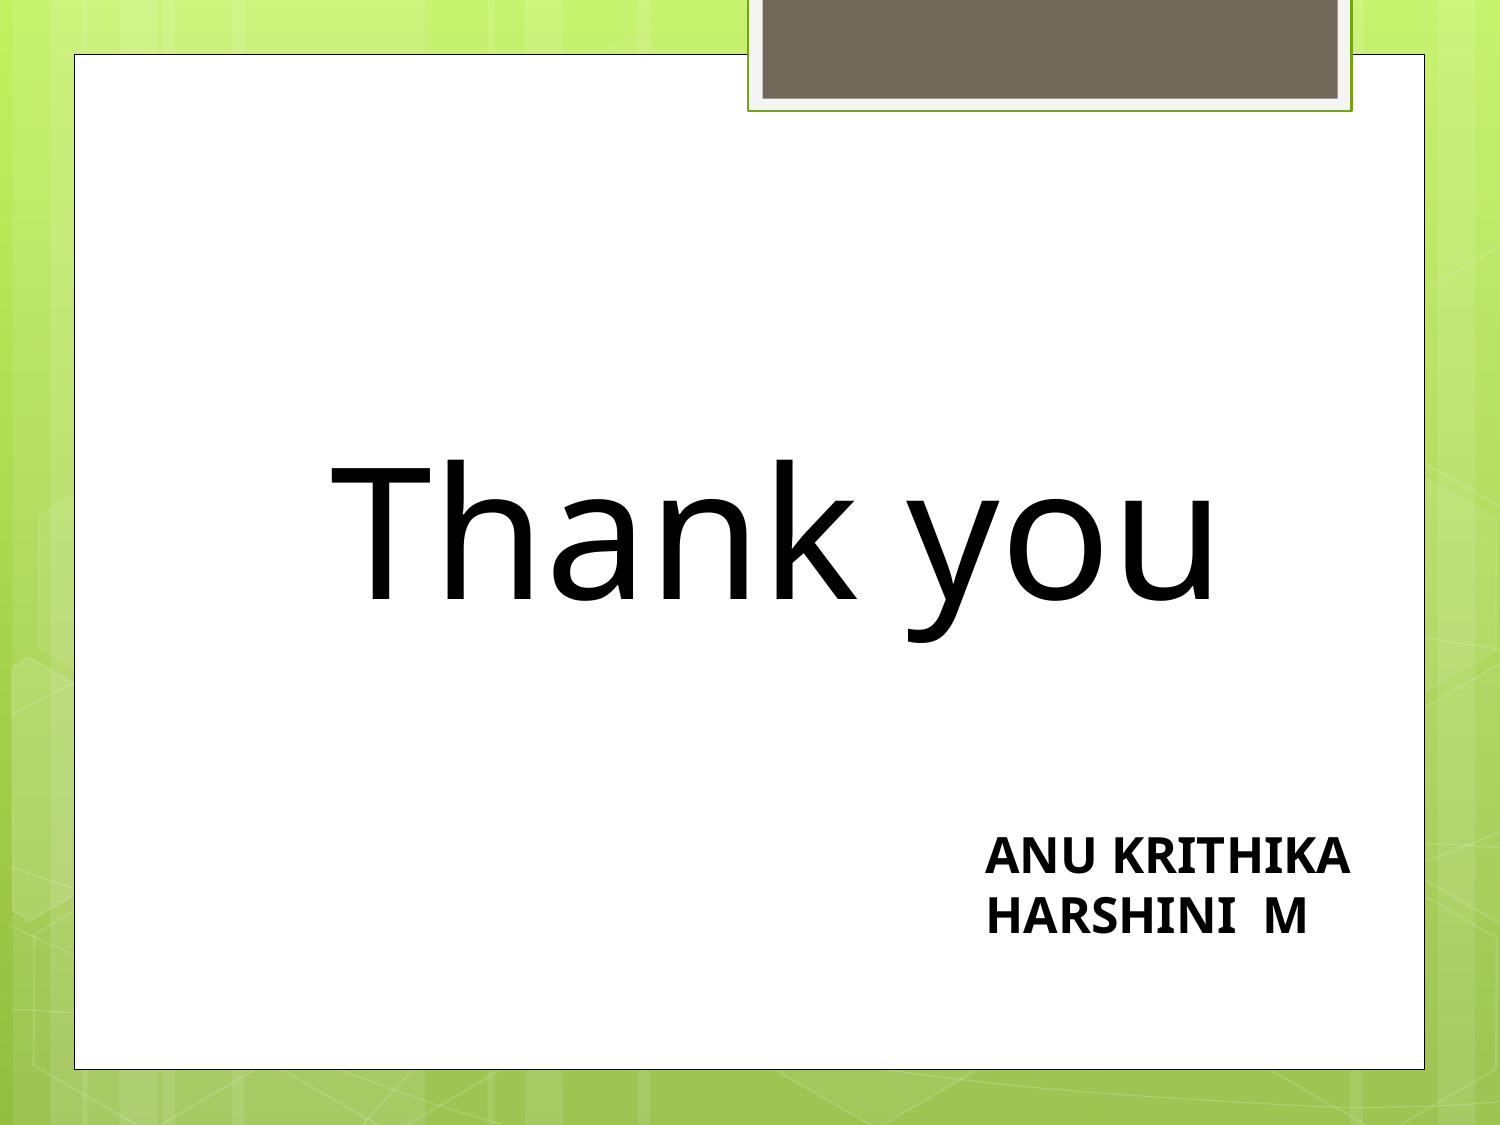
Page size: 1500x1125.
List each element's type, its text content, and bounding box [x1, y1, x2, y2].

text_box Thank you [315, 408, 1240, 644]
text_box ANU KRITHIKA HARSHINI M [970, 816, 1367, 951]
